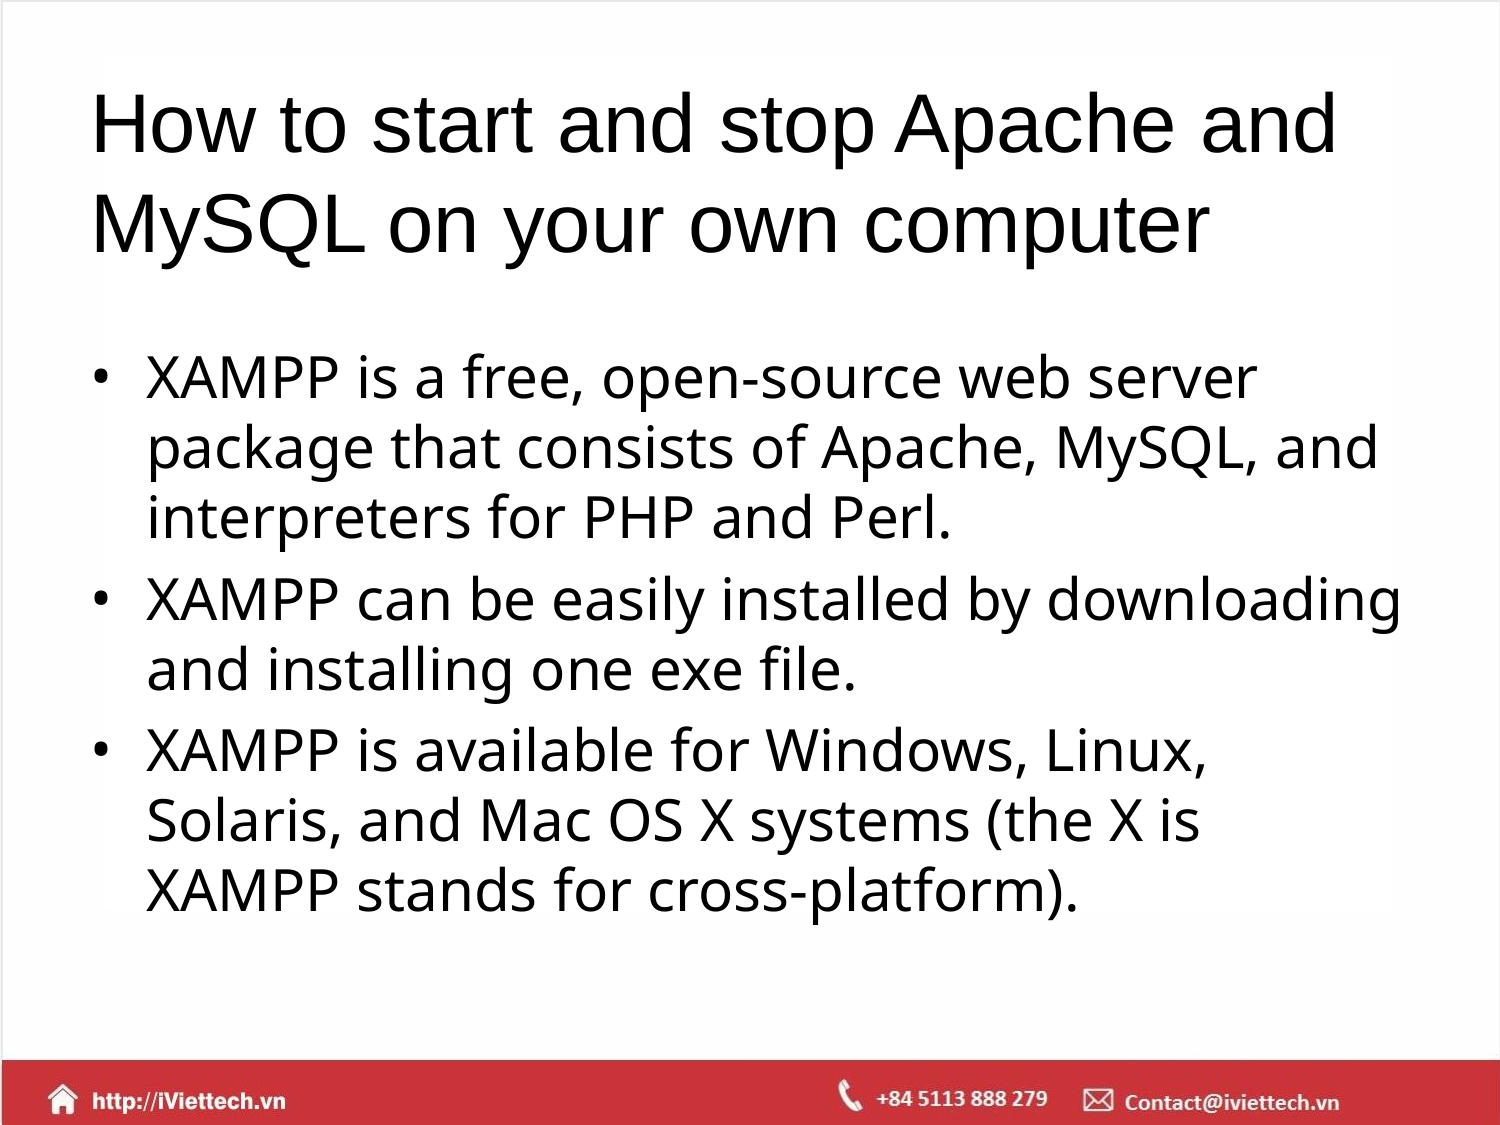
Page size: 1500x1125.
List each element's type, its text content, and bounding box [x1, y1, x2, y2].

title How to start and stop Apache and MySQL on your own computer [75, 75, 1425, 263]
list XAMPP is a free, open-source web server package that consists of Apache, MySQL, and interpreters for PHP and Perl. XAMPP can be easily installed by downloading and installing one exe file. XAMPP is available for Windows, Linux, Solaris, and Mac OS X systems (the X is XAMPP stands for cross-platform). [75, 332, 1425, 1025]
picture [0, 0, 1500, 1125]
